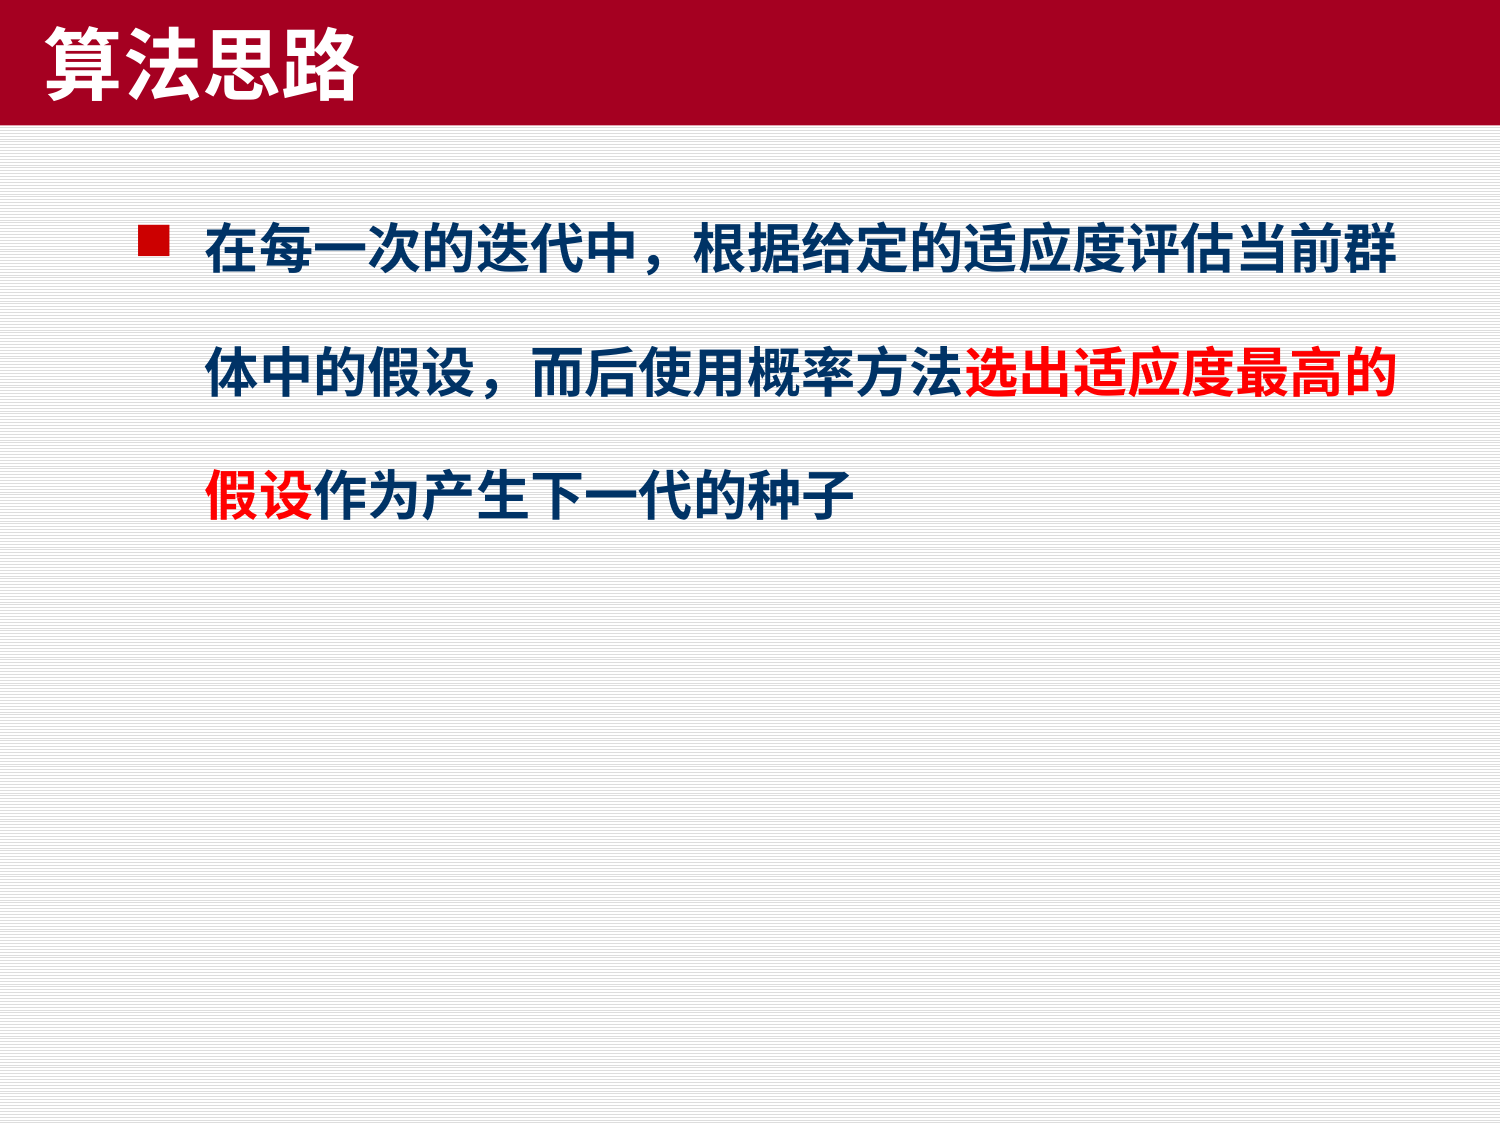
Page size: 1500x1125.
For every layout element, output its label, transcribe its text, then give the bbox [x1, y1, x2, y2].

title 算法思路 [0, 0, 1500, 126]
list 在每一次的迭代中，根据给定的适应度评估当前群体中的假设，而后使用概率方法选出适应度最高的假设作为产生下一代的种子 [41, 148, 1459, 1035]
